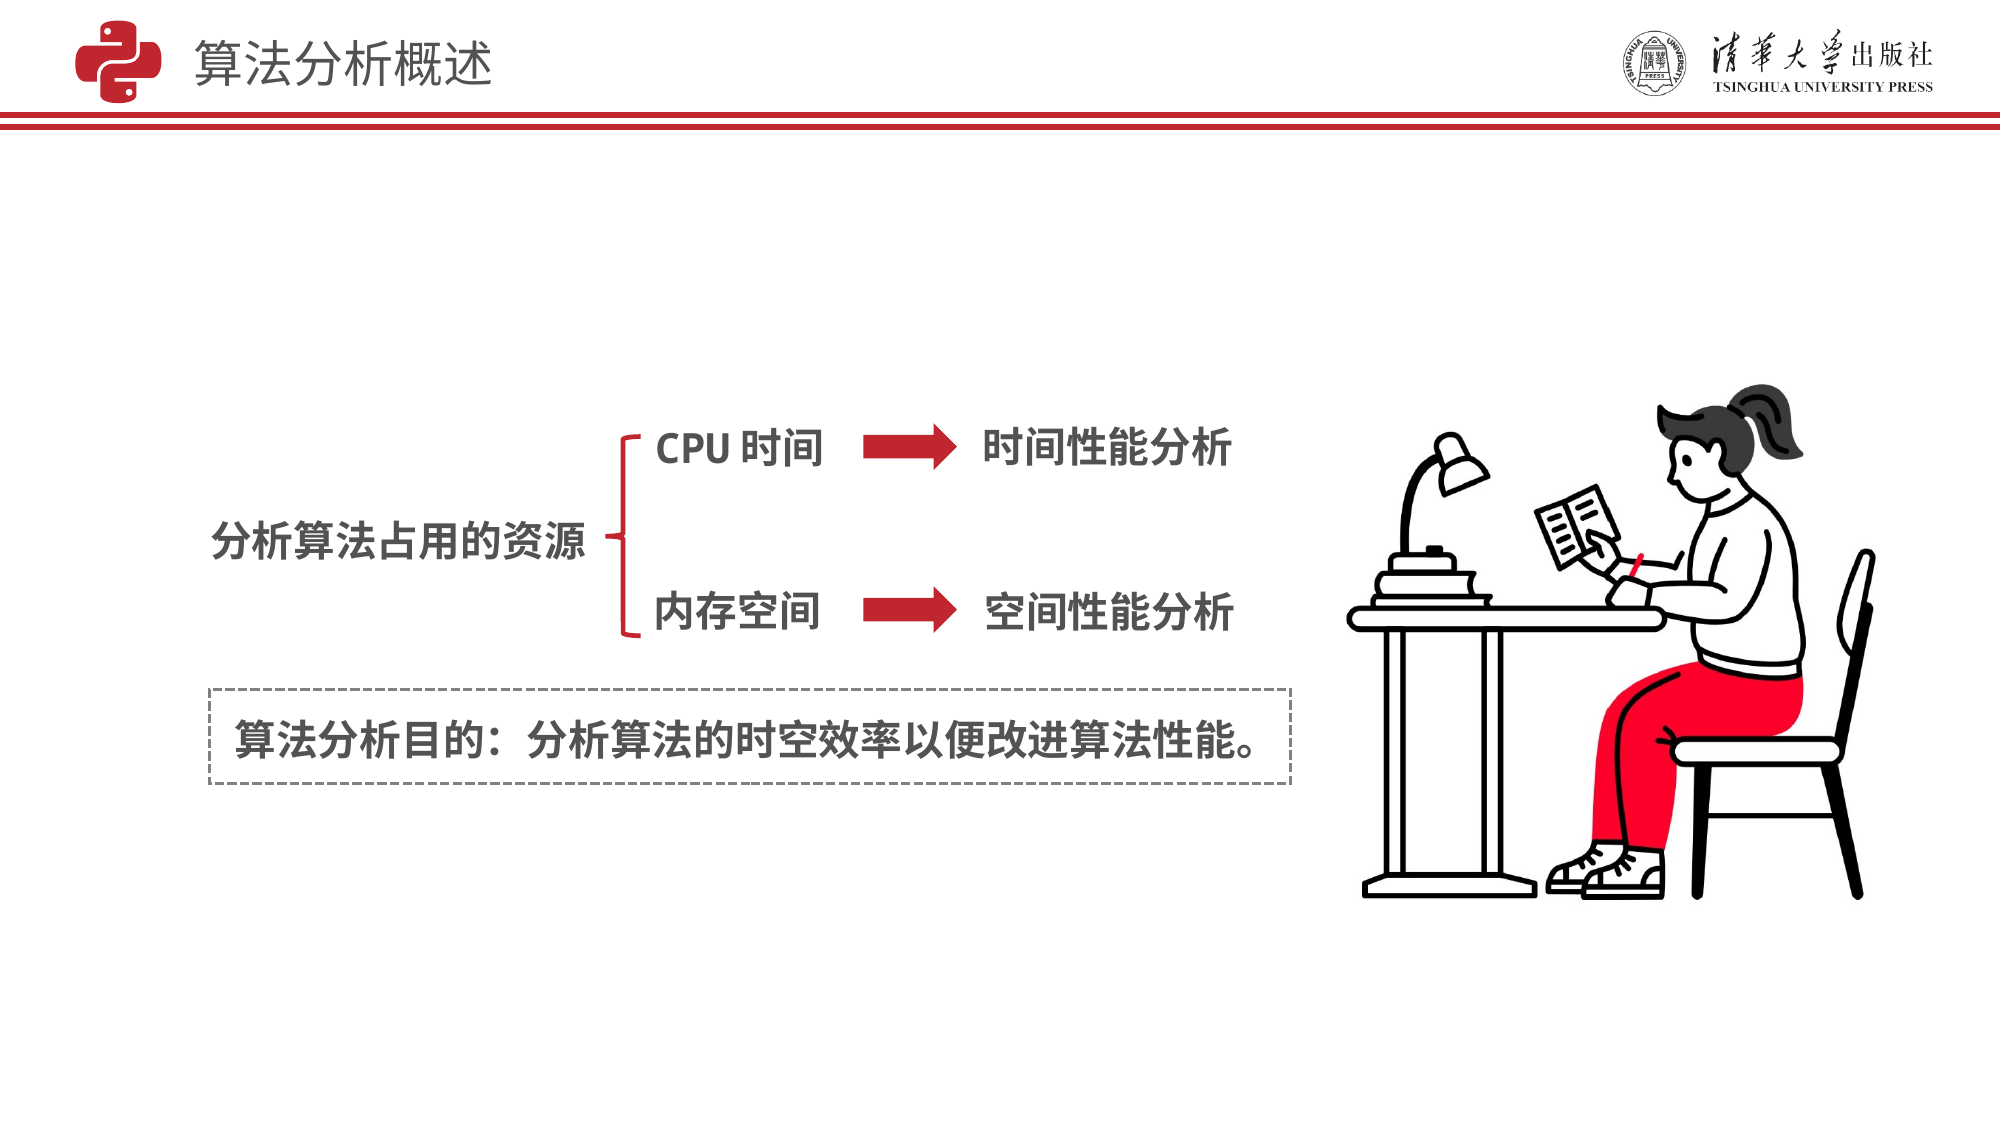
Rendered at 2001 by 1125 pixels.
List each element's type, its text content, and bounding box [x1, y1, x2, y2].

text_box 算法分析概述 [178, 24, 509, 100]
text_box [195, 413, 1325, 645]
picture [1325, 346, 1901, 920]
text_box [209, 689, 1310, 784]
